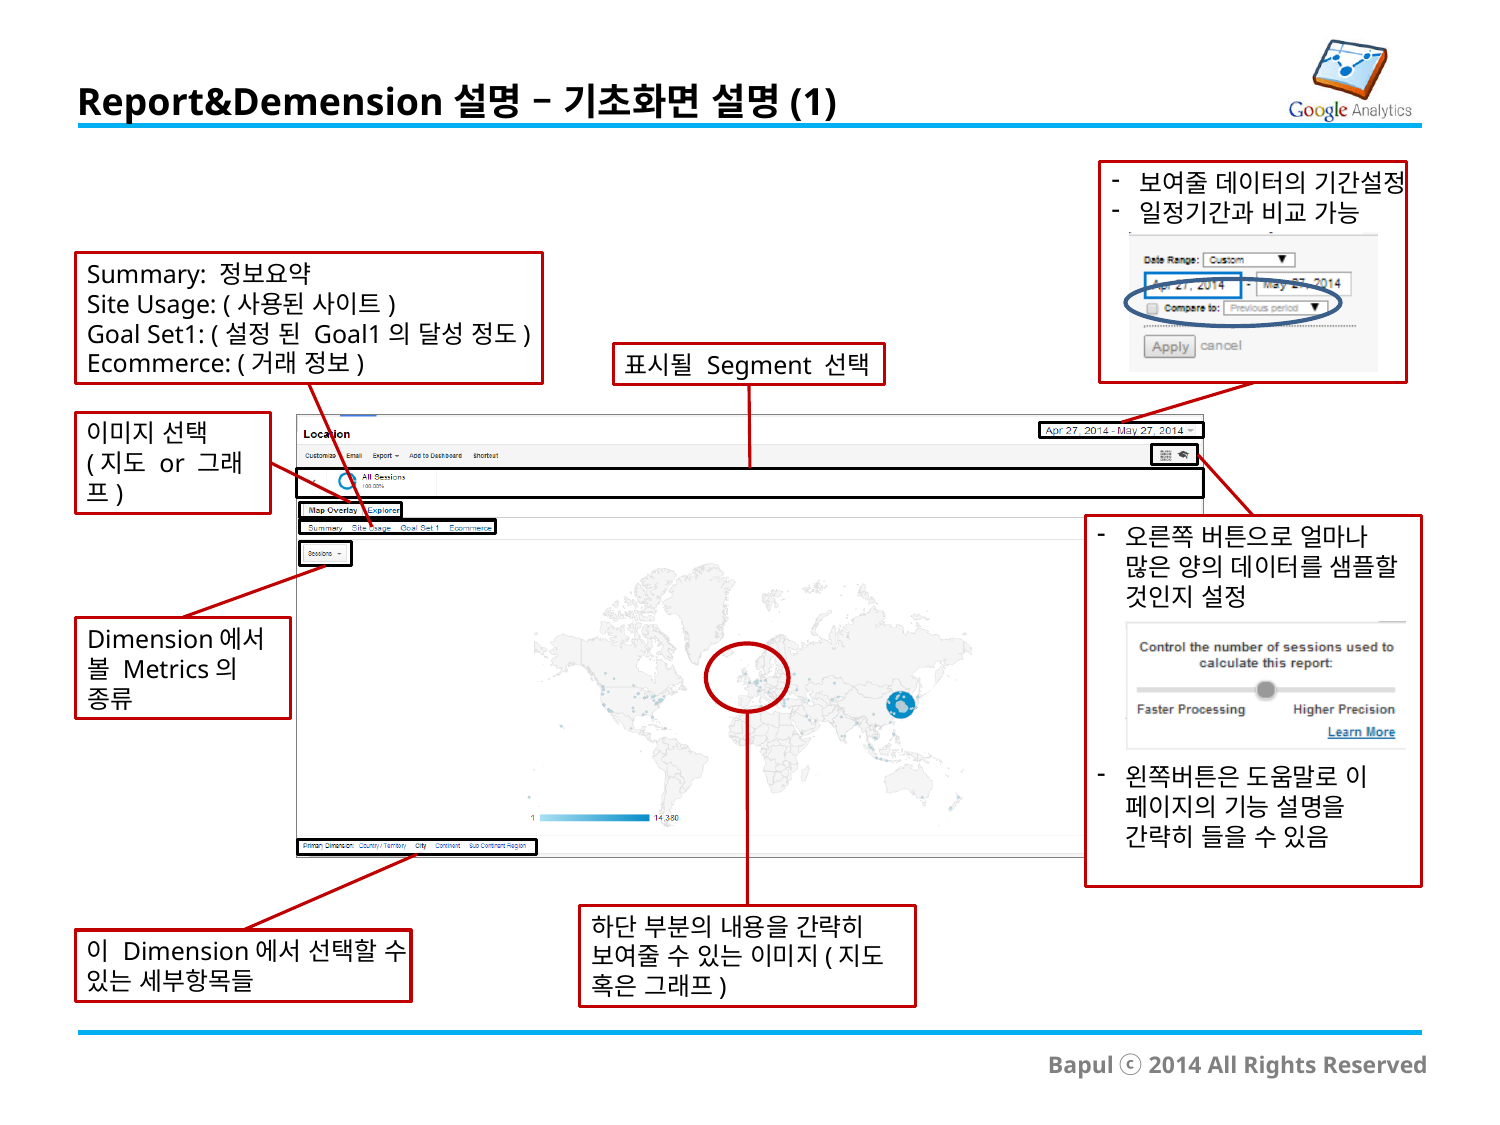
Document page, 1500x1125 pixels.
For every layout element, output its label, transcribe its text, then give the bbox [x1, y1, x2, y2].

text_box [270, 448, 303, 503]
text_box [1121, 385, 1254, 423]
text_box 하단 부분의 내용을 간략히 보여줄 수 있는 이미지(지도 혹은 그래프) [579, 905, 916, 1007]
picture [1129, 232, 1378, 373]
text_box 표시될 Segment 선택 [613, 343, 885, 385]
text_box 보여줄 데이터의 기간설정 일정기간과 비교 가능 [1099, 161, 1407, 383]
text_box Report&Demension설명 – 기초화면 설명(1) [76, 78, 838, 124]
text_box Summary: 정보요약 Site Usage: (사용된 사이트) Goal Set1: (설정 된 Goal1의 달성 정도) Ecommerce: (거래 정보) [75, 252, 543, 384]
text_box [182, 565, 326, 618]
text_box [1197, 454, 1254, 517]
text_box 이 Dimension에서 선택할 수 있는 세부항목들 [75, 930, 411, 1002]
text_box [296, 414, 1204, 858]
picture [1276, 8, 1424, 156]
text_box Dimension에서 볼 Metrics의 종류 [75, 617, 291, 719]
text_box 이미지 선택 (지도 or 그래프) [75, 412, 271, 514]
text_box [1085, 515, 1422, 892]
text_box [308, 385, 373, 528]
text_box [242, 854, 418, 931]
